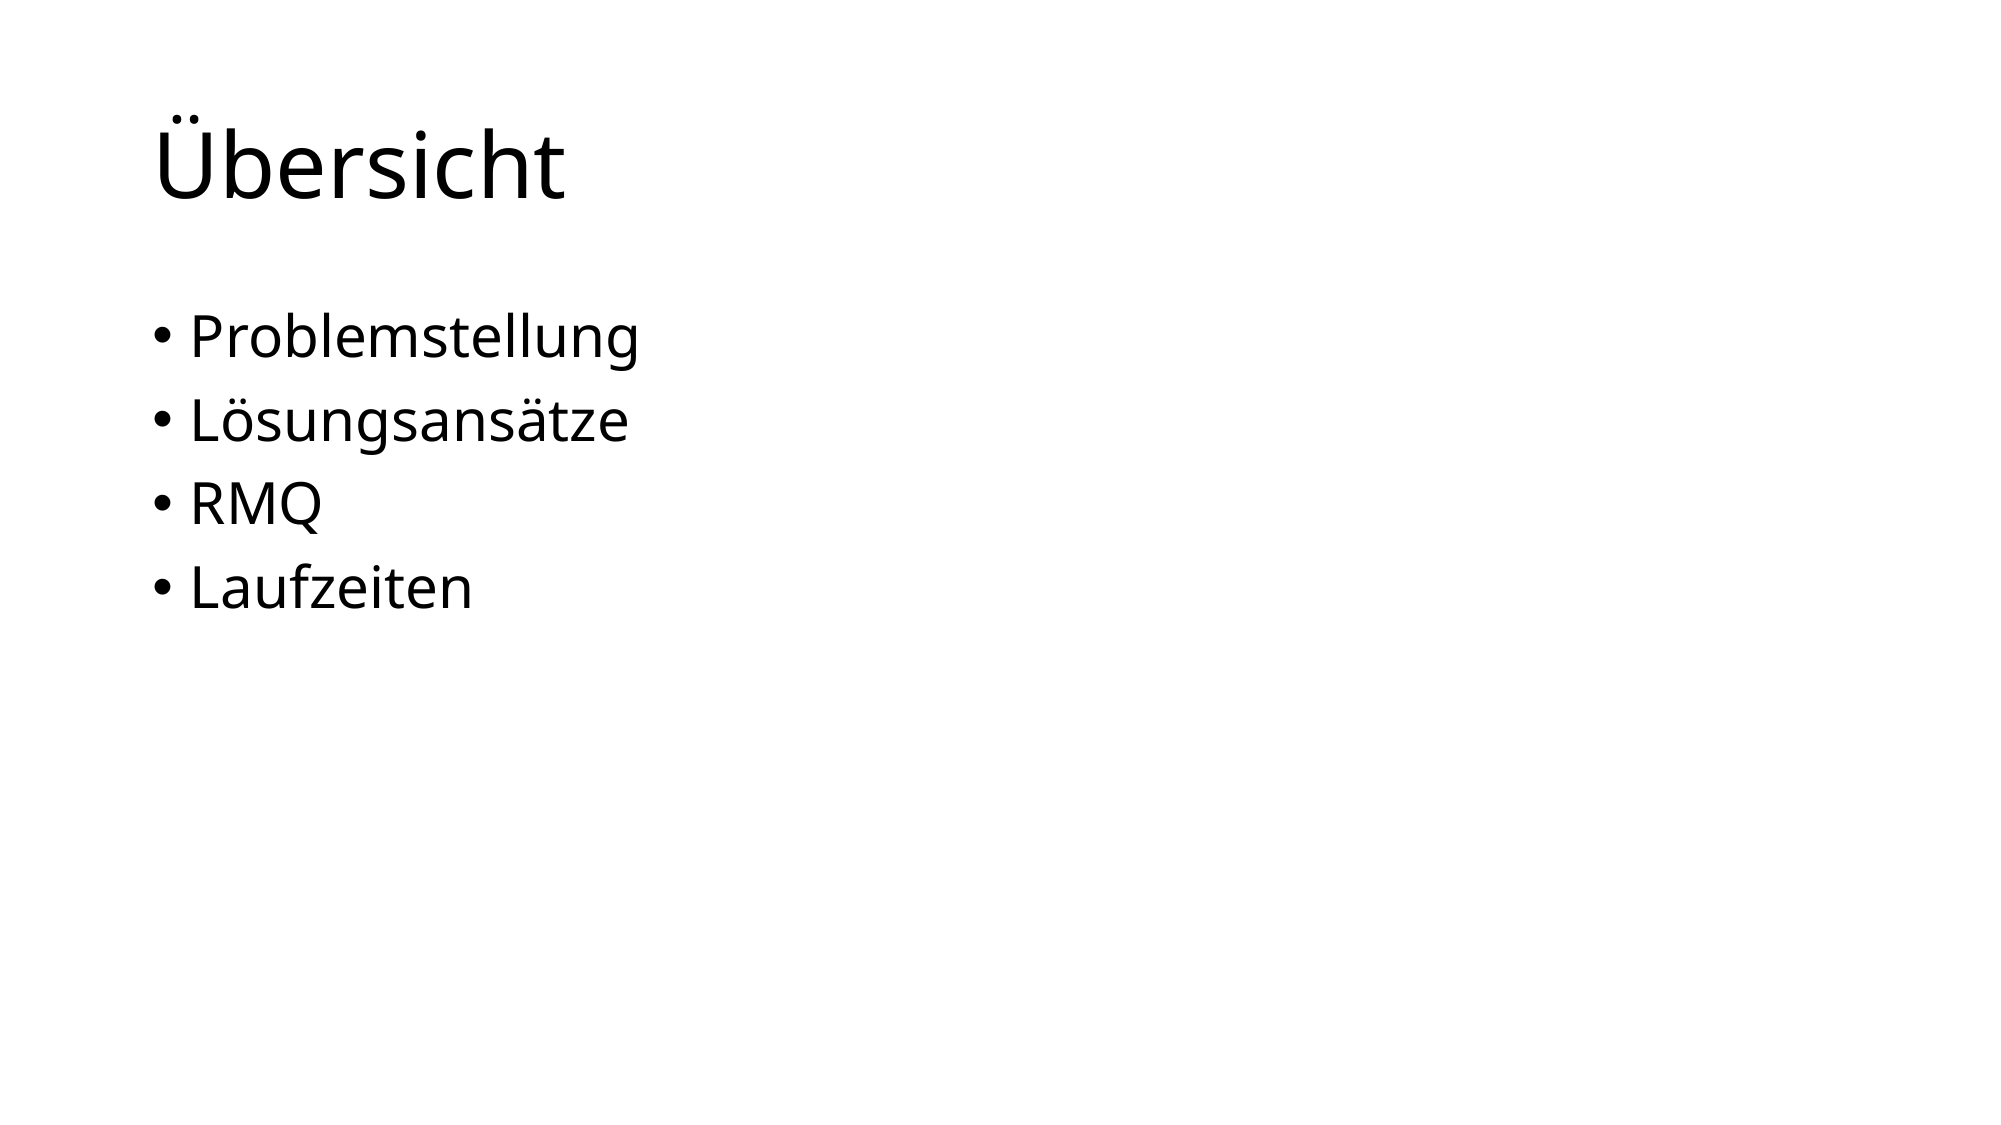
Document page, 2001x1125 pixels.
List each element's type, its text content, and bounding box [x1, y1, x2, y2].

list Problemstellung Lösungsansätze RMQ Laufzeiten [137, 299, 1863, 1014]
title Übersicht [137, 59, 1863, 278]
